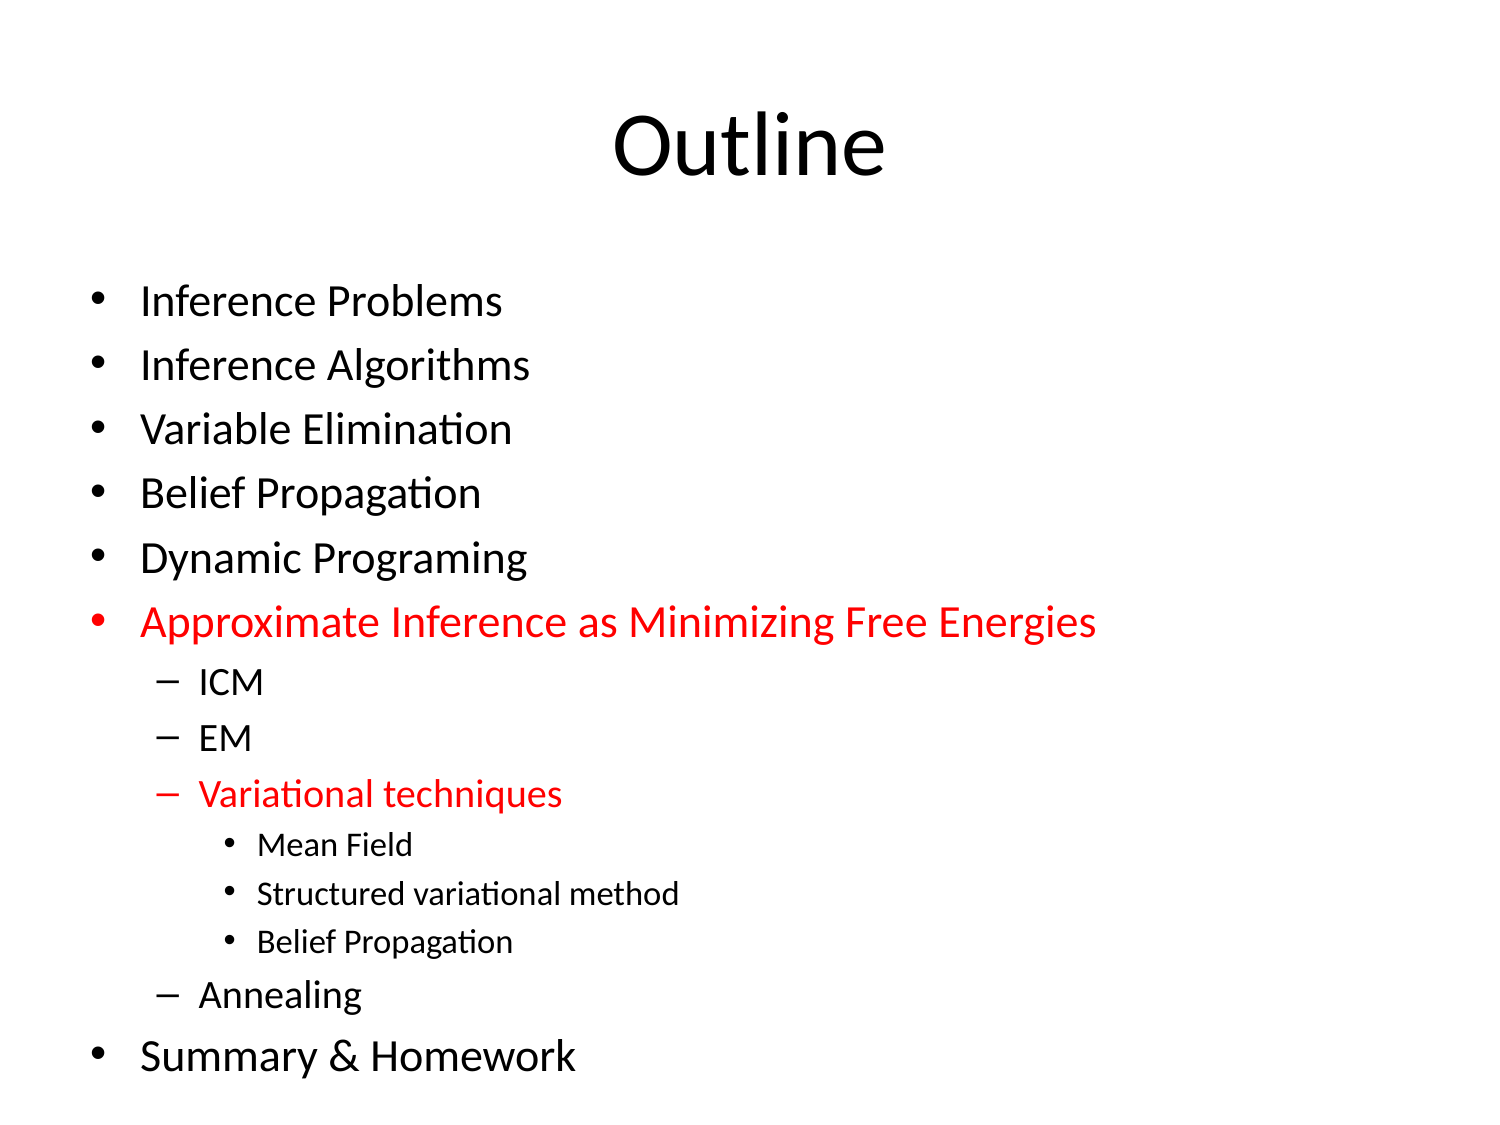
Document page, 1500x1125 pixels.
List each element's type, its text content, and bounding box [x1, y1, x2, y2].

title Outline [75, 45, 1425, 233]
list Inference Problems Inference Algorithms Variable Elimination Belief Propagation Dynamic Programing Approximate Inference as Minimizing Free Energies ICM EM Variational techniques Mean Field Structured variational method Belief Propagation Annealing Summary & Homework [75, 262, 1425, 1094]
